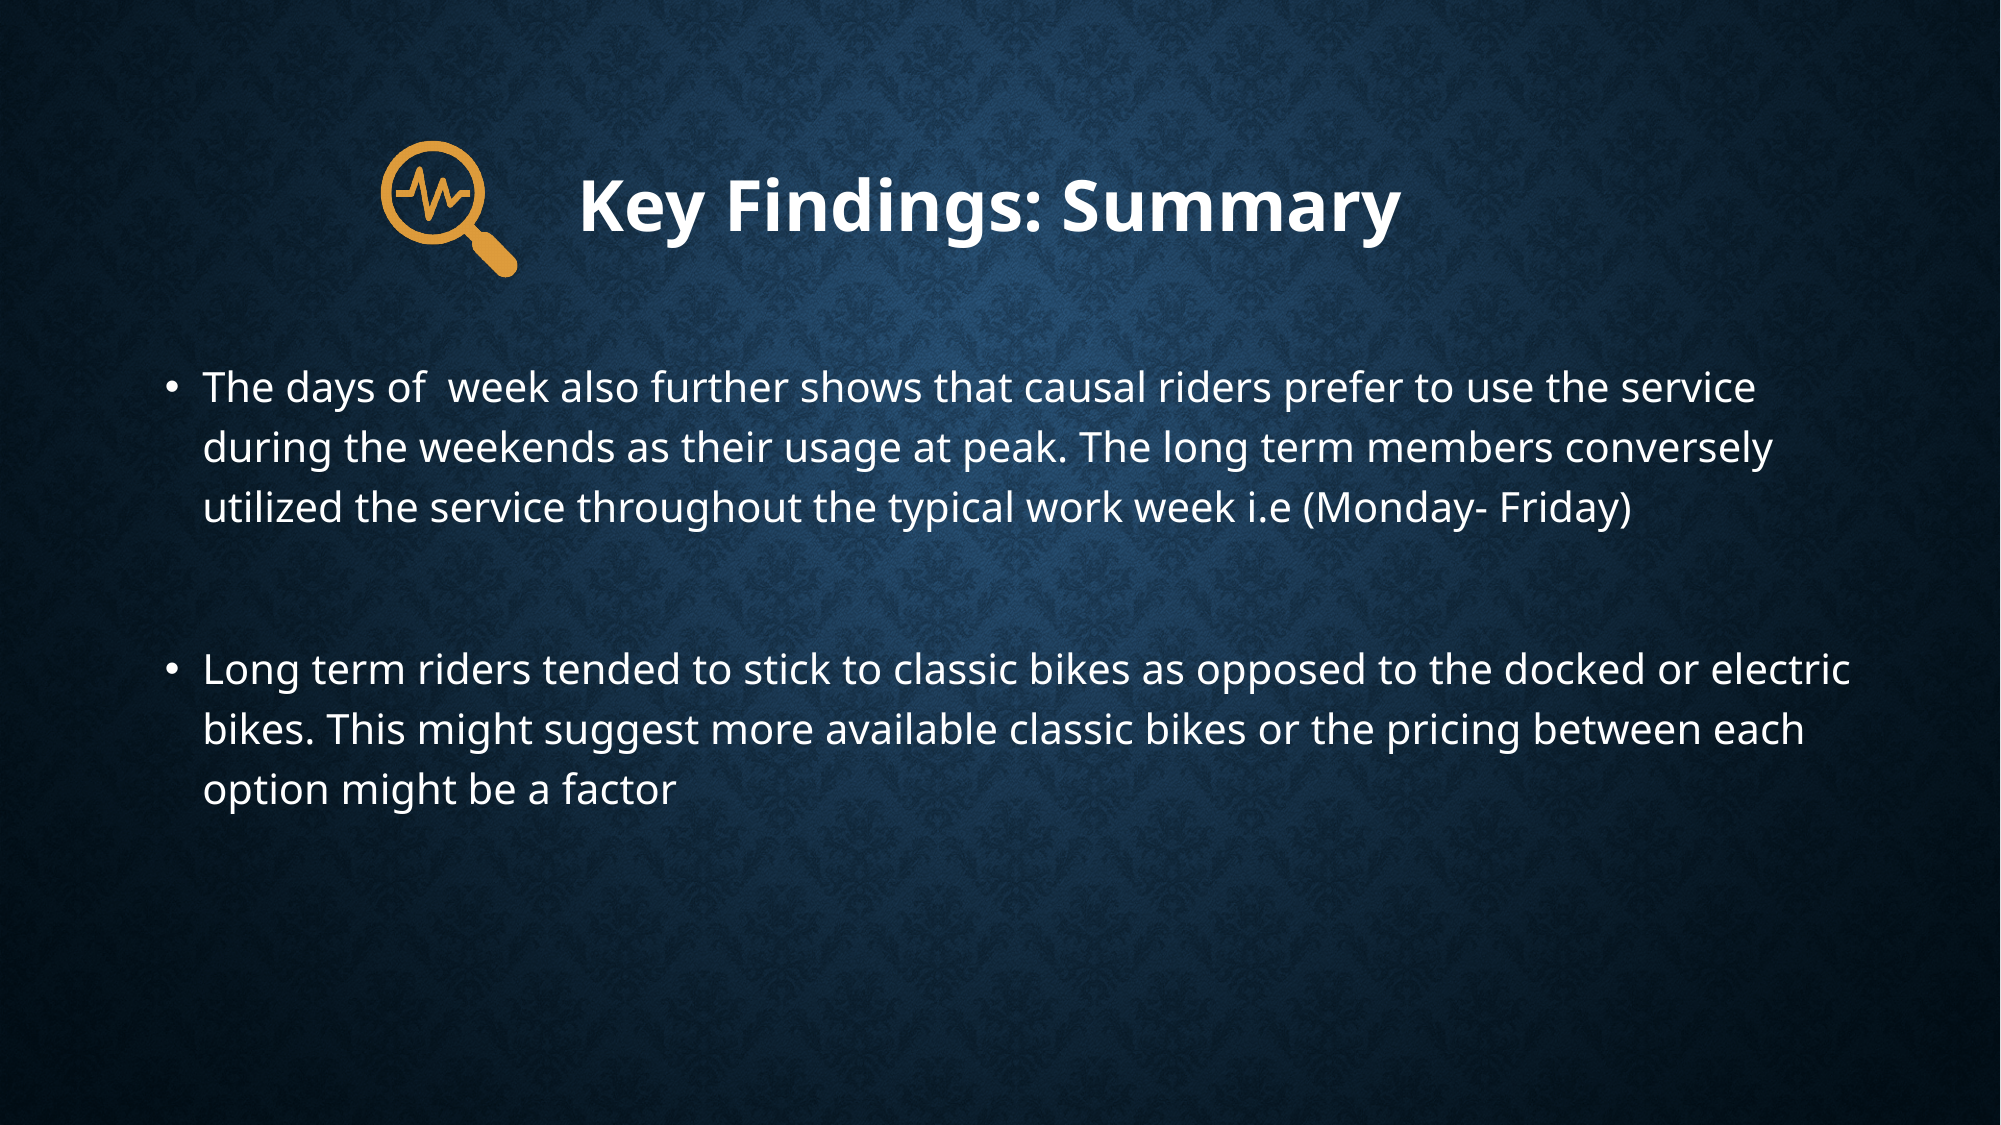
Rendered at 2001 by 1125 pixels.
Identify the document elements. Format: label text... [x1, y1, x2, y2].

title Key Findings: Summary [149, 99, 1849, 318]
picture [366, 125, 534, 292]
list The days of week also further shows that causal riders prefer to use the service during the weekends as their usage at peak. The long term members conversely utilized the service throughout the typical work week i.e (Monday- Friday) Long term riders tended to stick to classic bikes as opposed to the docked or electric bikes. This might suggest more available classic bikes or the pricing between each option might be a factor [149, 343, 1872, 950]
